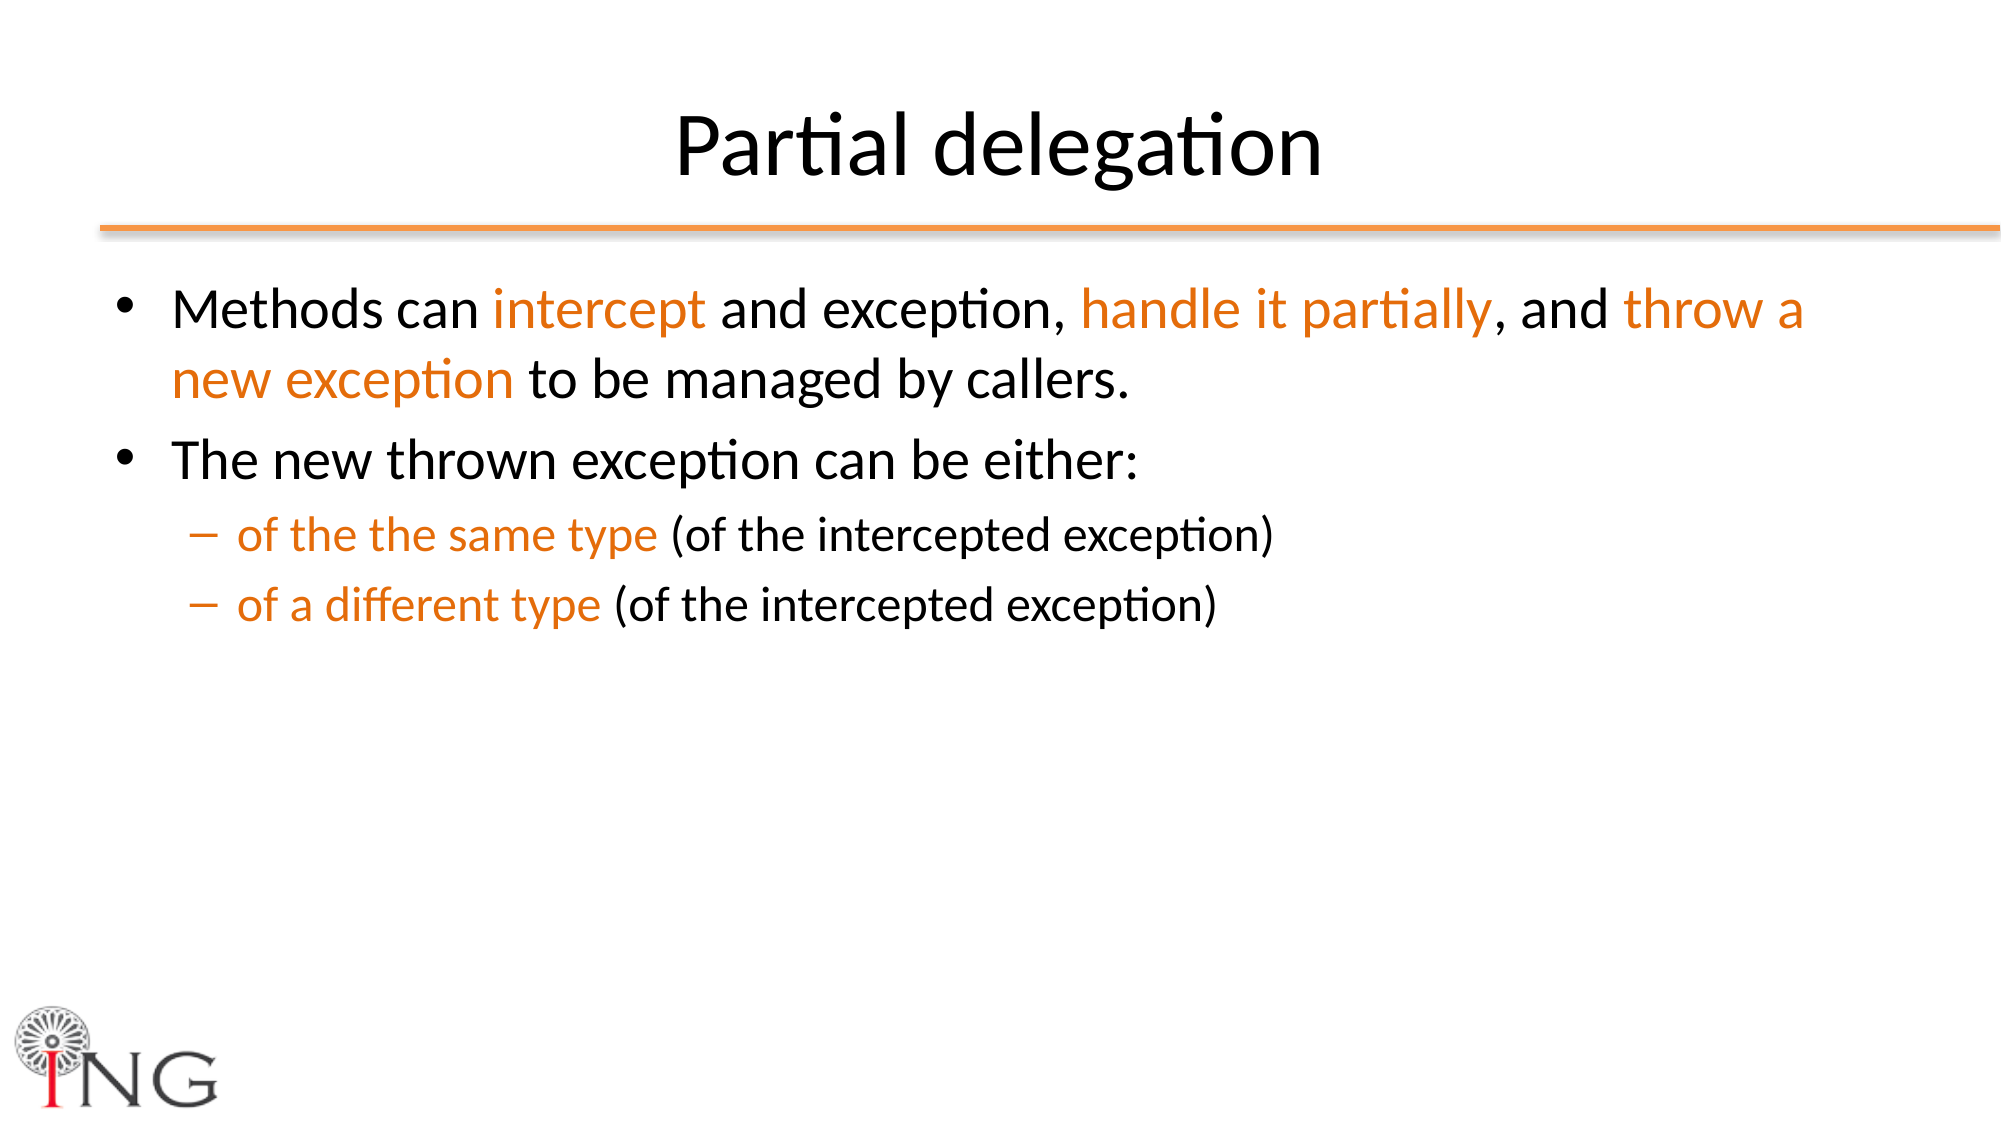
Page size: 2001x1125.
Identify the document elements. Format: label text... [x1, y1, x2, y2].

list Methods can intercept and exception, handle it partially, and throw a new exception to be managed by callers. The new thrown exception can be either: of the the same type (of the intercepted exception) of a different type (of the intercepted exception) [99, 262, 1900, 1005]
title Partial delegation [99, 45, 1900, 233]
picture [0, 987, 244, 1125]
